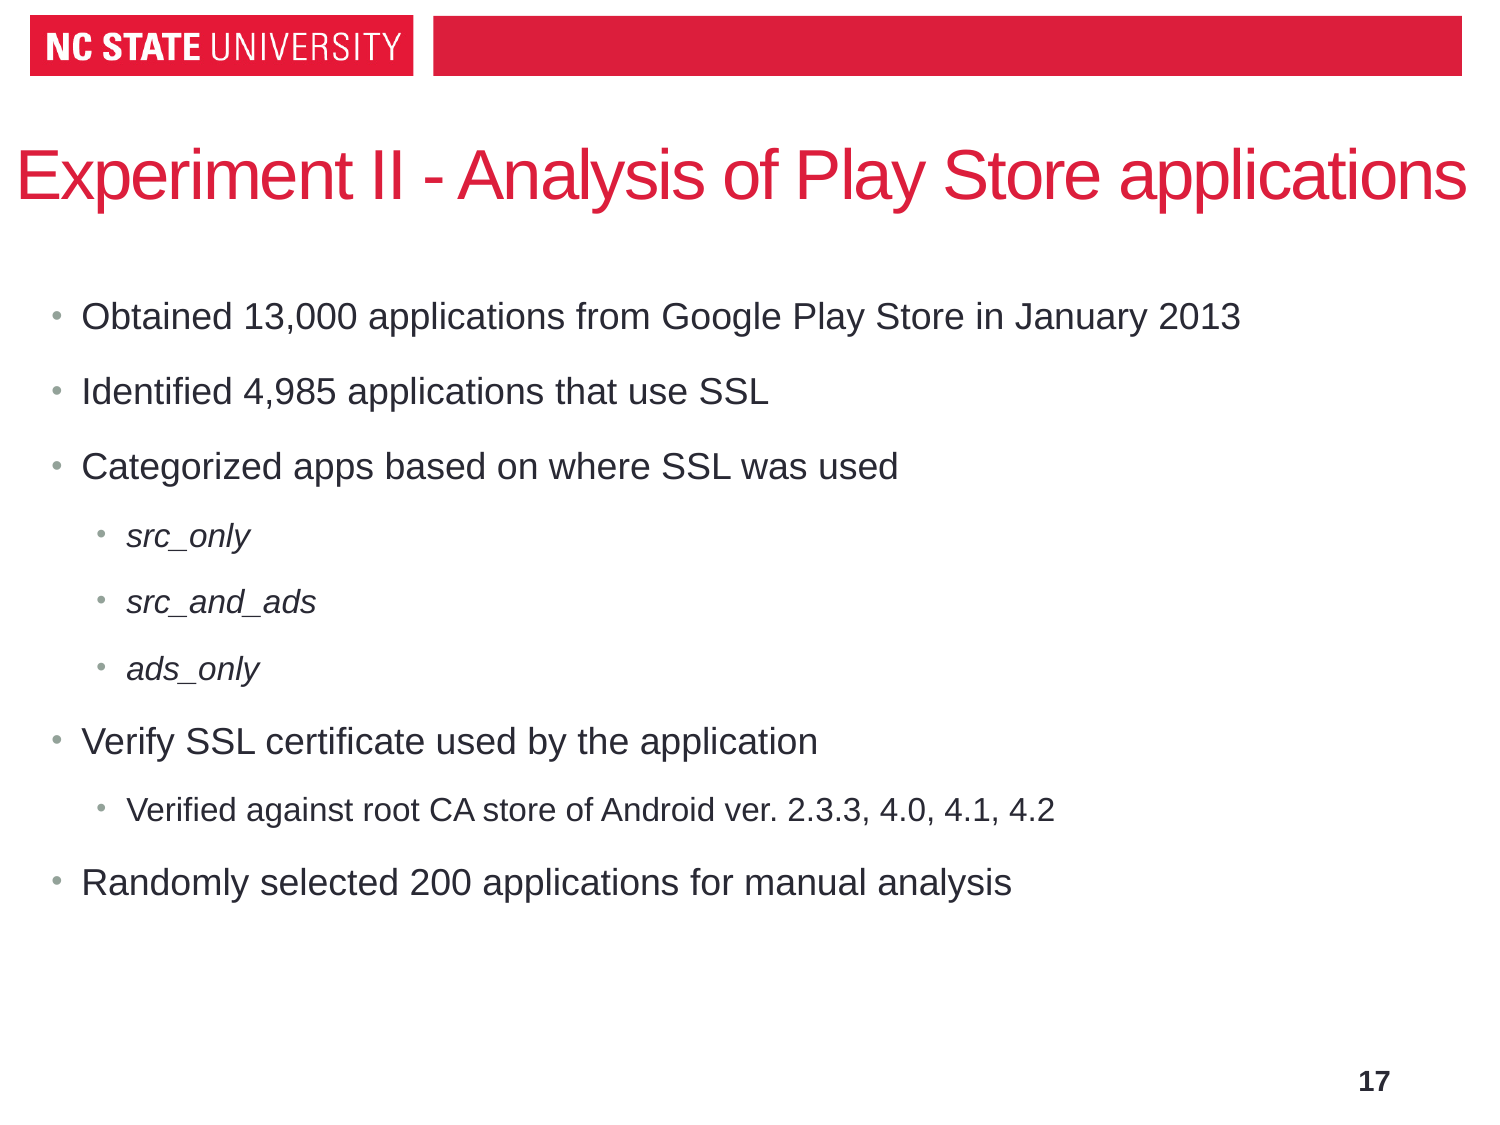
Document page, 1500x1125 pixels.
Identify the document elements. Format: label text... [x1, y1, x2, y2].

list Obtained 13,000 applications from Google Play Store in January 2013 Identified 4,985 applications that use SSL Categorized apps based on where SSL was used src_only src_and_ads ads_only Verify SSL certificate used by the application Verified against root CA store of Android ver. 2.3.3, 4.0, 4.1, 4.2 Randomly selected 200 applications for manual analysis [36, 262, 1435, 1063]
slide_number 17 [1287, 1052, 1462, 1107]
picture [30, 15, 414, 76]
title Experiment II - Analysis of Play Store applications [0, 89, 1500, 253]
